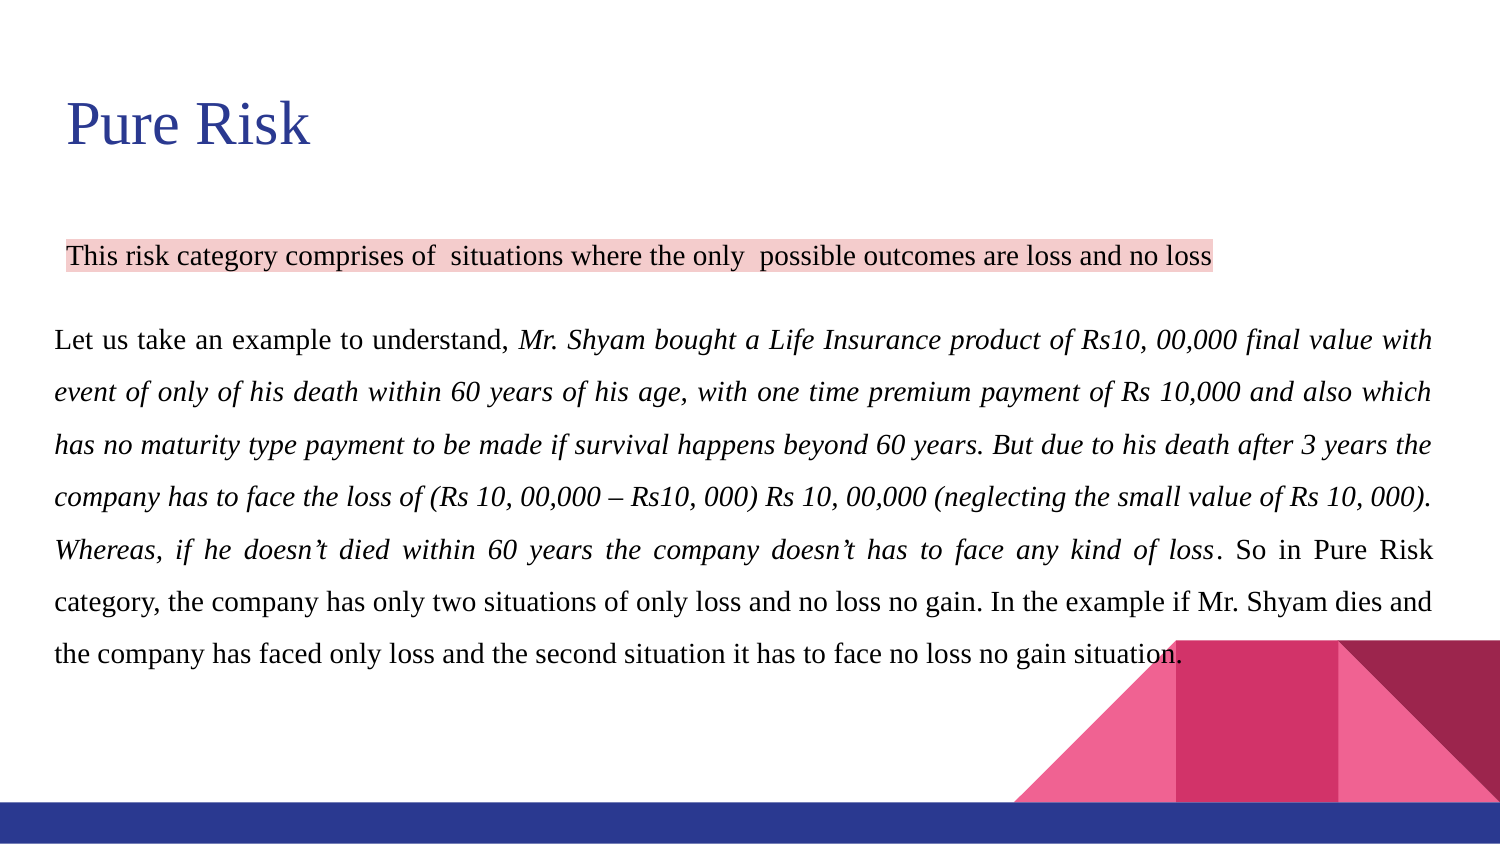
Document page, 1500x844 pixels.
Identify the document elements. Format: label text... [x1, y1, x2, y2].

text_box [272, 296, 1403, 429]
title Pure Risk [51, 67, 1449, 166]
text_box This risk category comprises of situations where the only possible outcomes are loss and no loss [51, 215, 1239, 269]
list Let us take an example to understand, Mr. Shyam bought a Life Insurance product of Rs10, 00,000 final value with event of only of his death within 60 years of his age, with one time premium payment of Rs 10,000 and also which has no maturity type payment to be made if survival happens beyond 60 years. But due to his death after 3 years the company has to face the loss of (Rs 10, 00,000 – Rs10, 000) Rs 10, 00,000 (neglecting the small value of Rs 10, 000). Whereas, if he doesn’t died within 60 years the company doesn’t has to face any kind of loss. So in Pure Risk category, the company has only two situations of only loss and no loss no gain. In the example if Mr. Shyam dies and the company has faced only loss and the second situation it has to face no loss no gain situation. [39, 166, 1449, 750]
